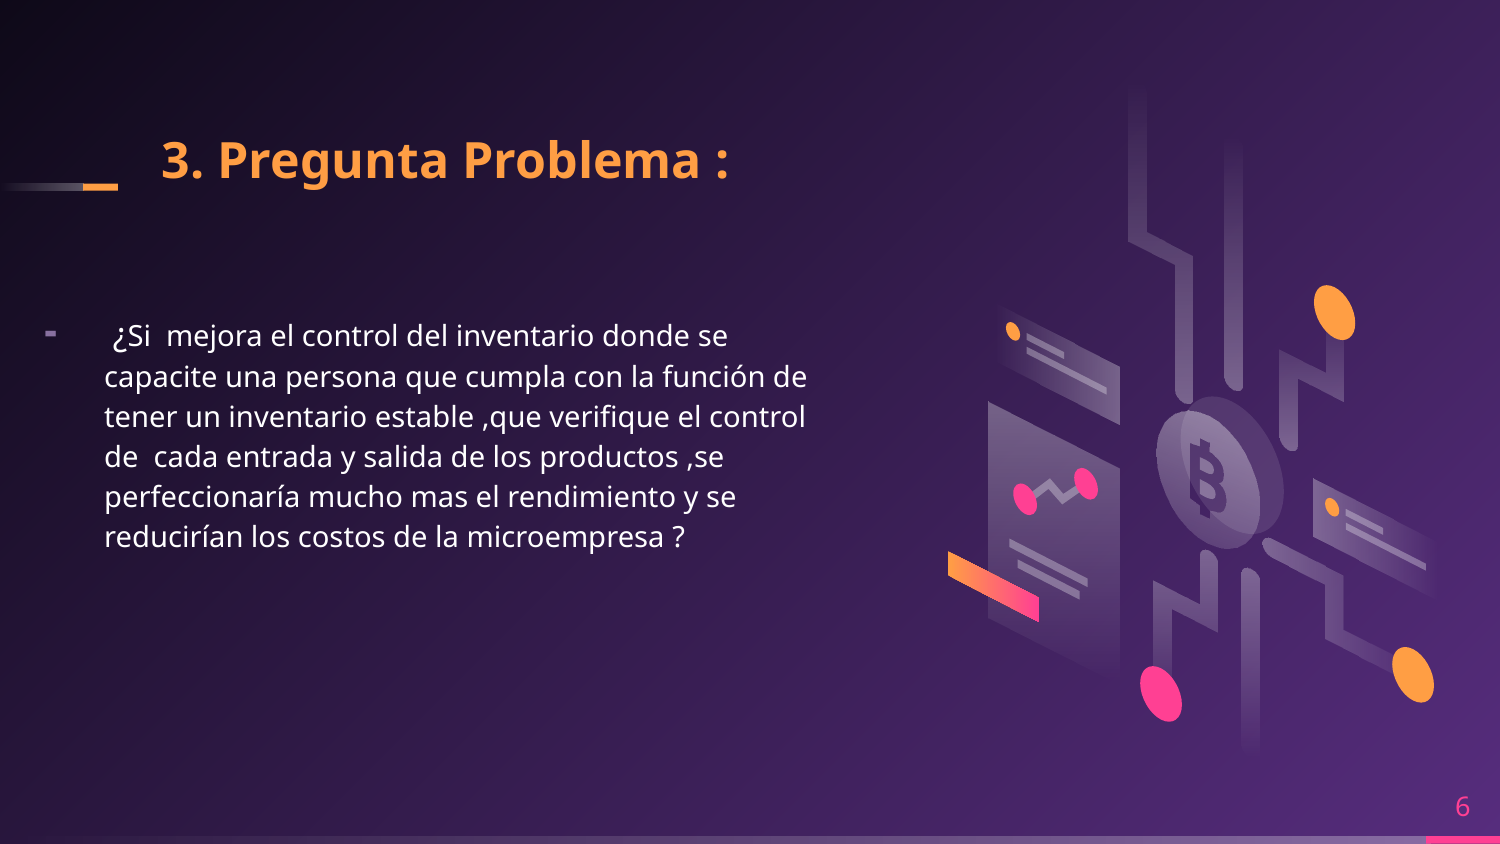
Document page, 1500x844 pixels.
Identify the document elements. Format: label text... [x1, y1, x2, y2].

slide_number 6 [1426, 779, 1500, 837]
list ¿Si mejora el control del inventario donde se capacite una persona que cumpla con la función de tener un inventario estable ,que verifique el control de cada entrada y salida de los productos ,se perfeccionaría mucho mas el rendimiento y se reducirían los costos de la microempresa ? [29, 306, 849, 771]
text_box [947, 78, 1439, 759]
title 3. Pregunta Problema : [161, 124, 942, 190]
